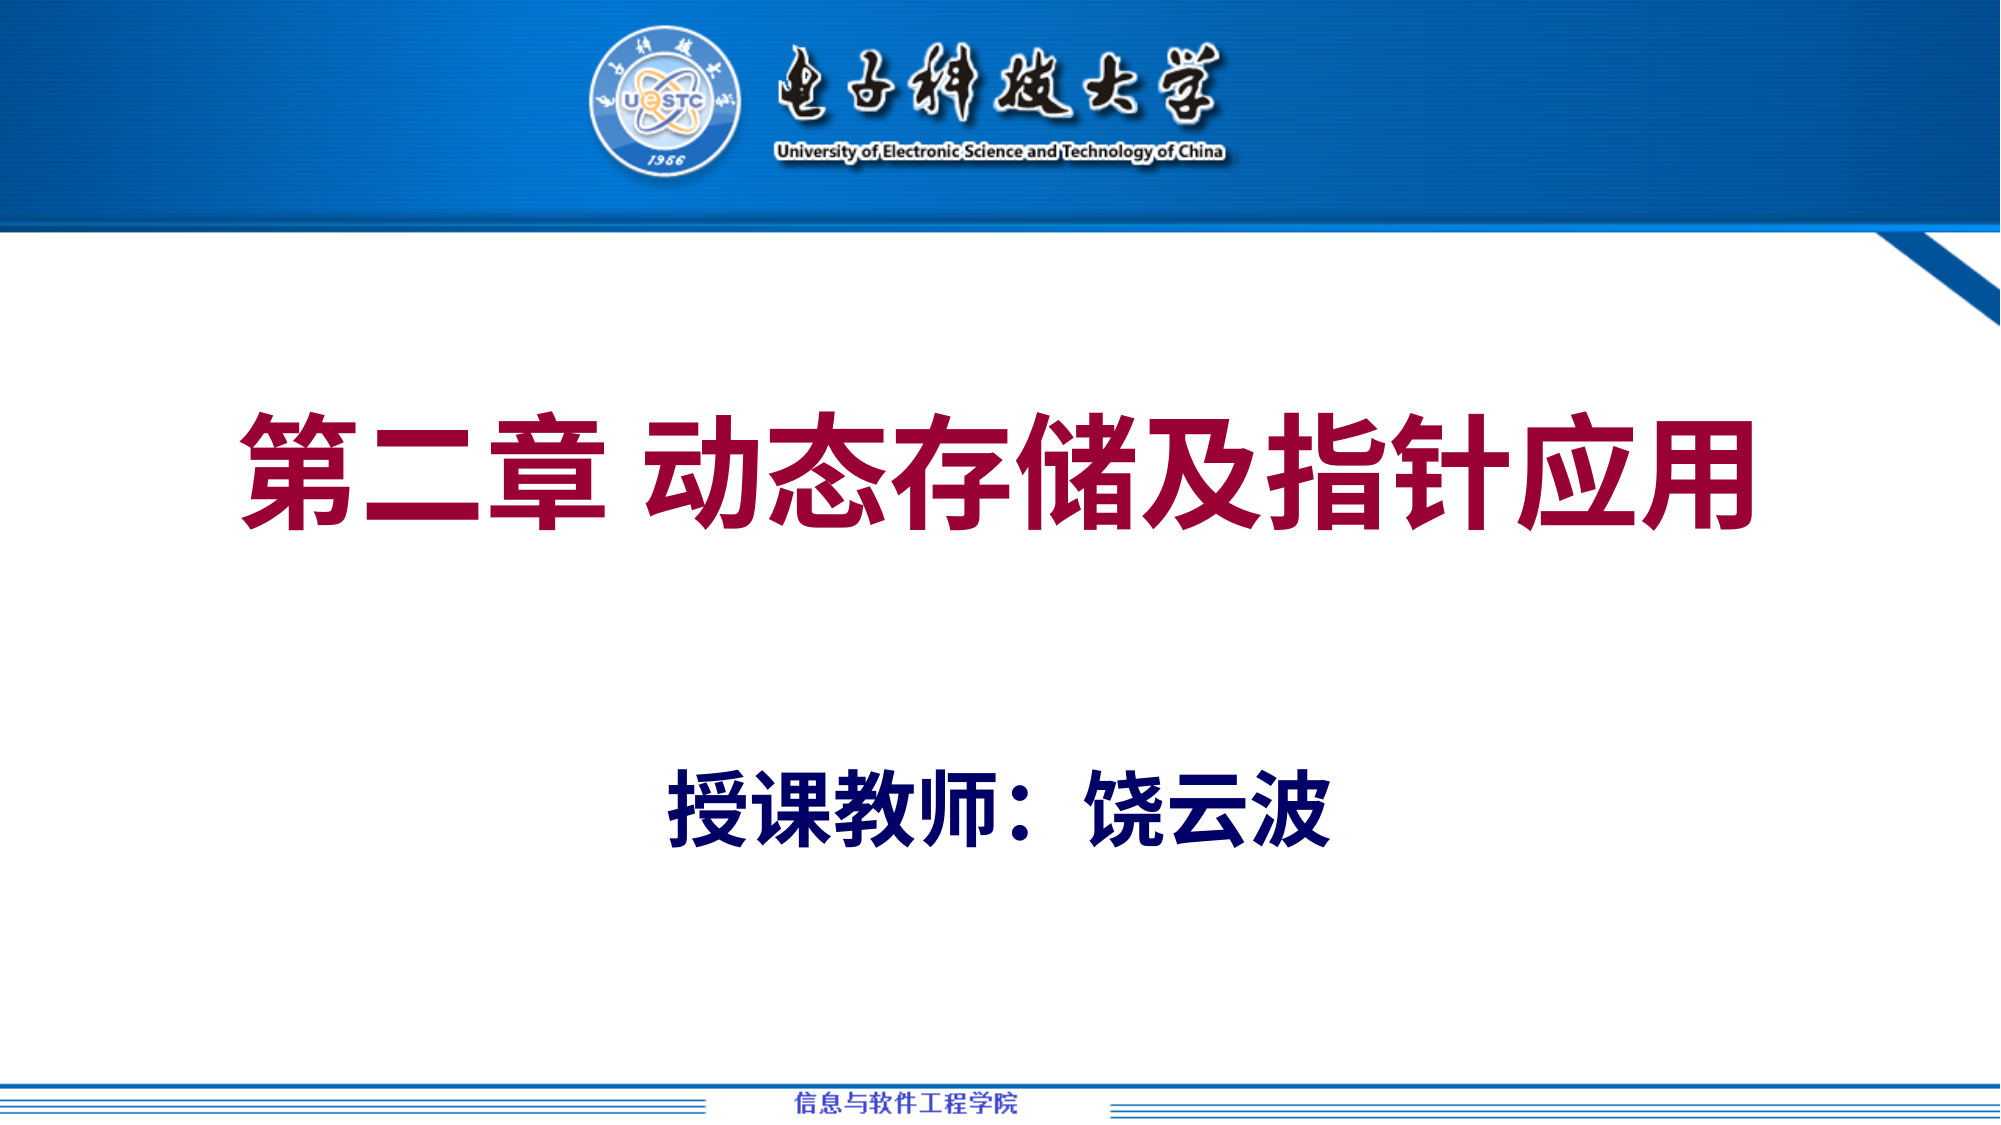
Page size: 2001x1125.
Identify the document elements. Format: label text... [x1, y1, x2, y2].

subtitle 授课教师：饶云波 [300, 750, 1700, 888]
title 第二章 动态存储及指针应用 [150, 349, 1850, 591]
picture [0, 0, 2000, 1125]
